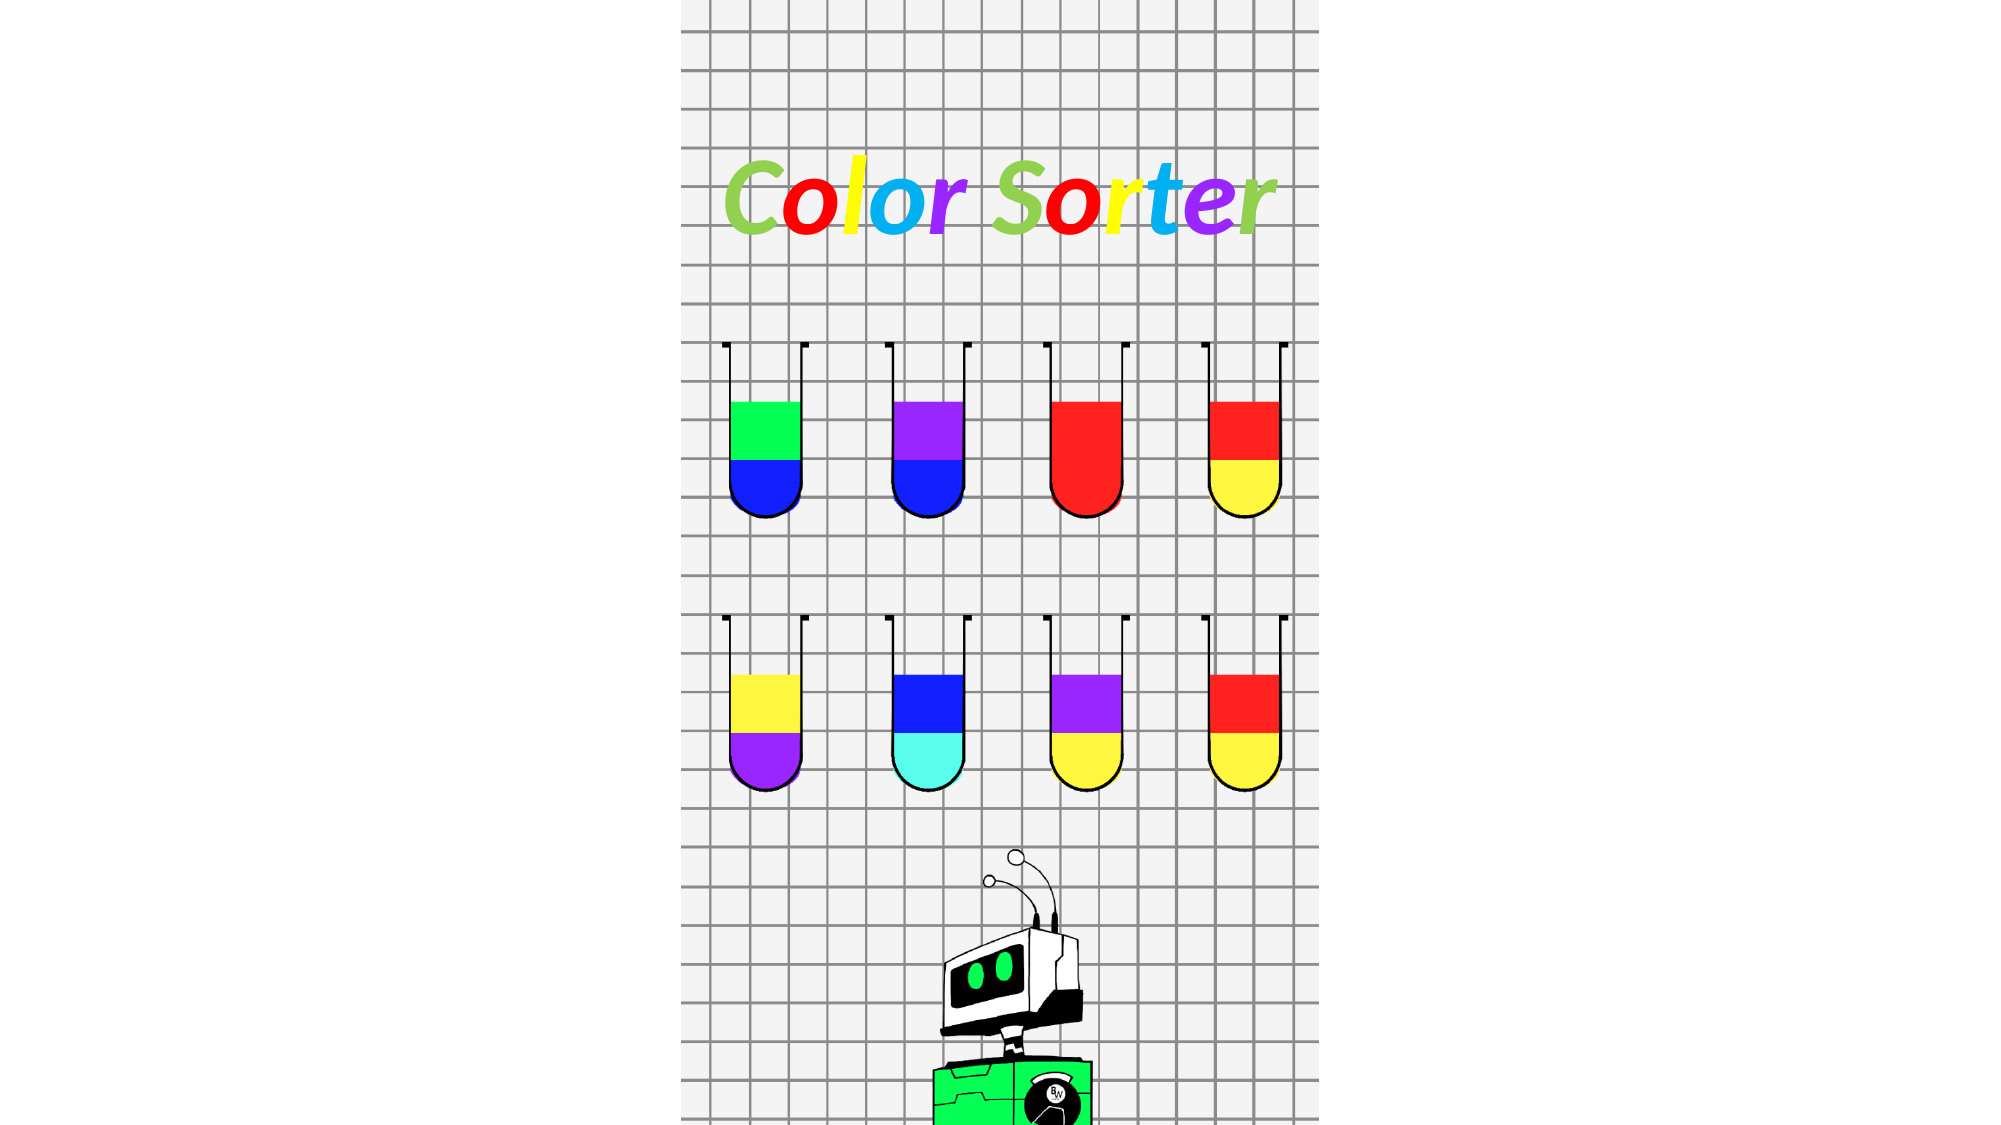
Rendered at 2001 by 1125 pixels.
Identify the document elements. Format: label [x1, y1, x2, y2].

picture [680, 0, 1319, 1125]
